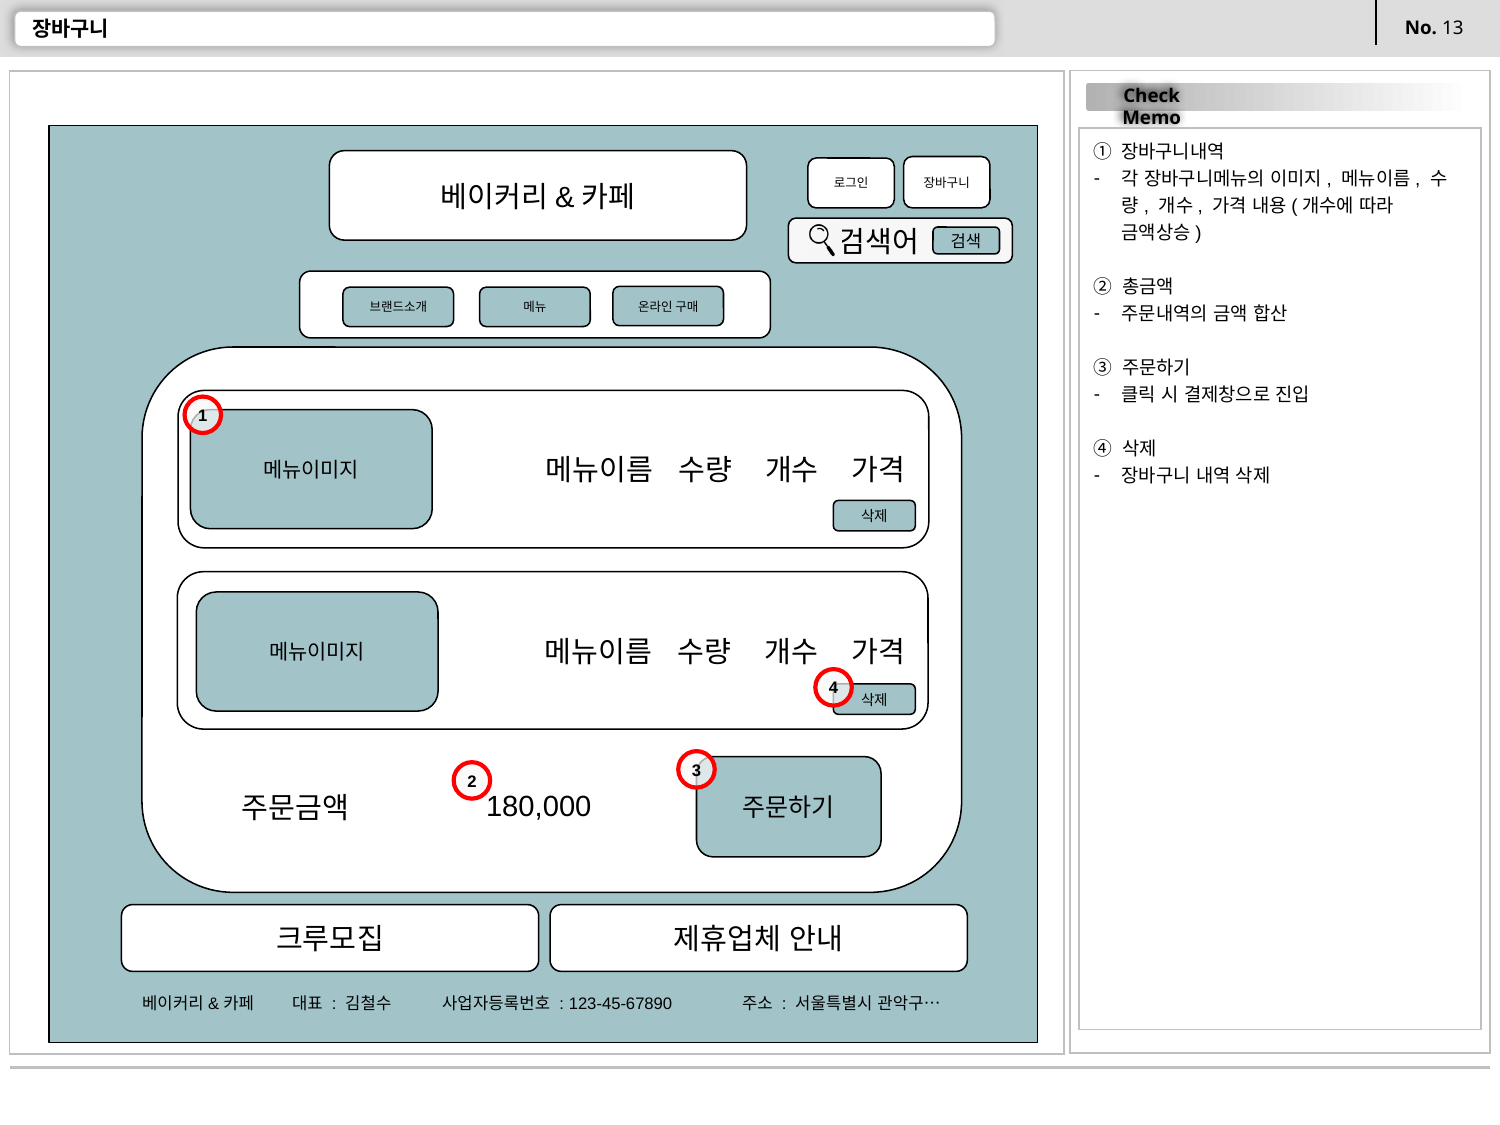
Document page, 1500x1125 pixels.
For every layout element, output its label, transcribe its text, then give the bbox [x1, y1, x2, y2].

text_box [177, 571, 929, 730]
title 장바구니 [17, 14, 831, 42]
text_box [48, 125, 1038, 1043]
text_box ① 장바구니내역 각 장바구니메뉴의 이미지, 메뉴이름, 수량, 개수, 가격 내용(개수에 따라 금액상승) ② 총금액 주문내역의 금액 합산 ③ 주문하기 클릭 시 결제창으로 진입 ④ 삭제 장바구니 내역 삭제 [1078, 128, 1481, 1030]
